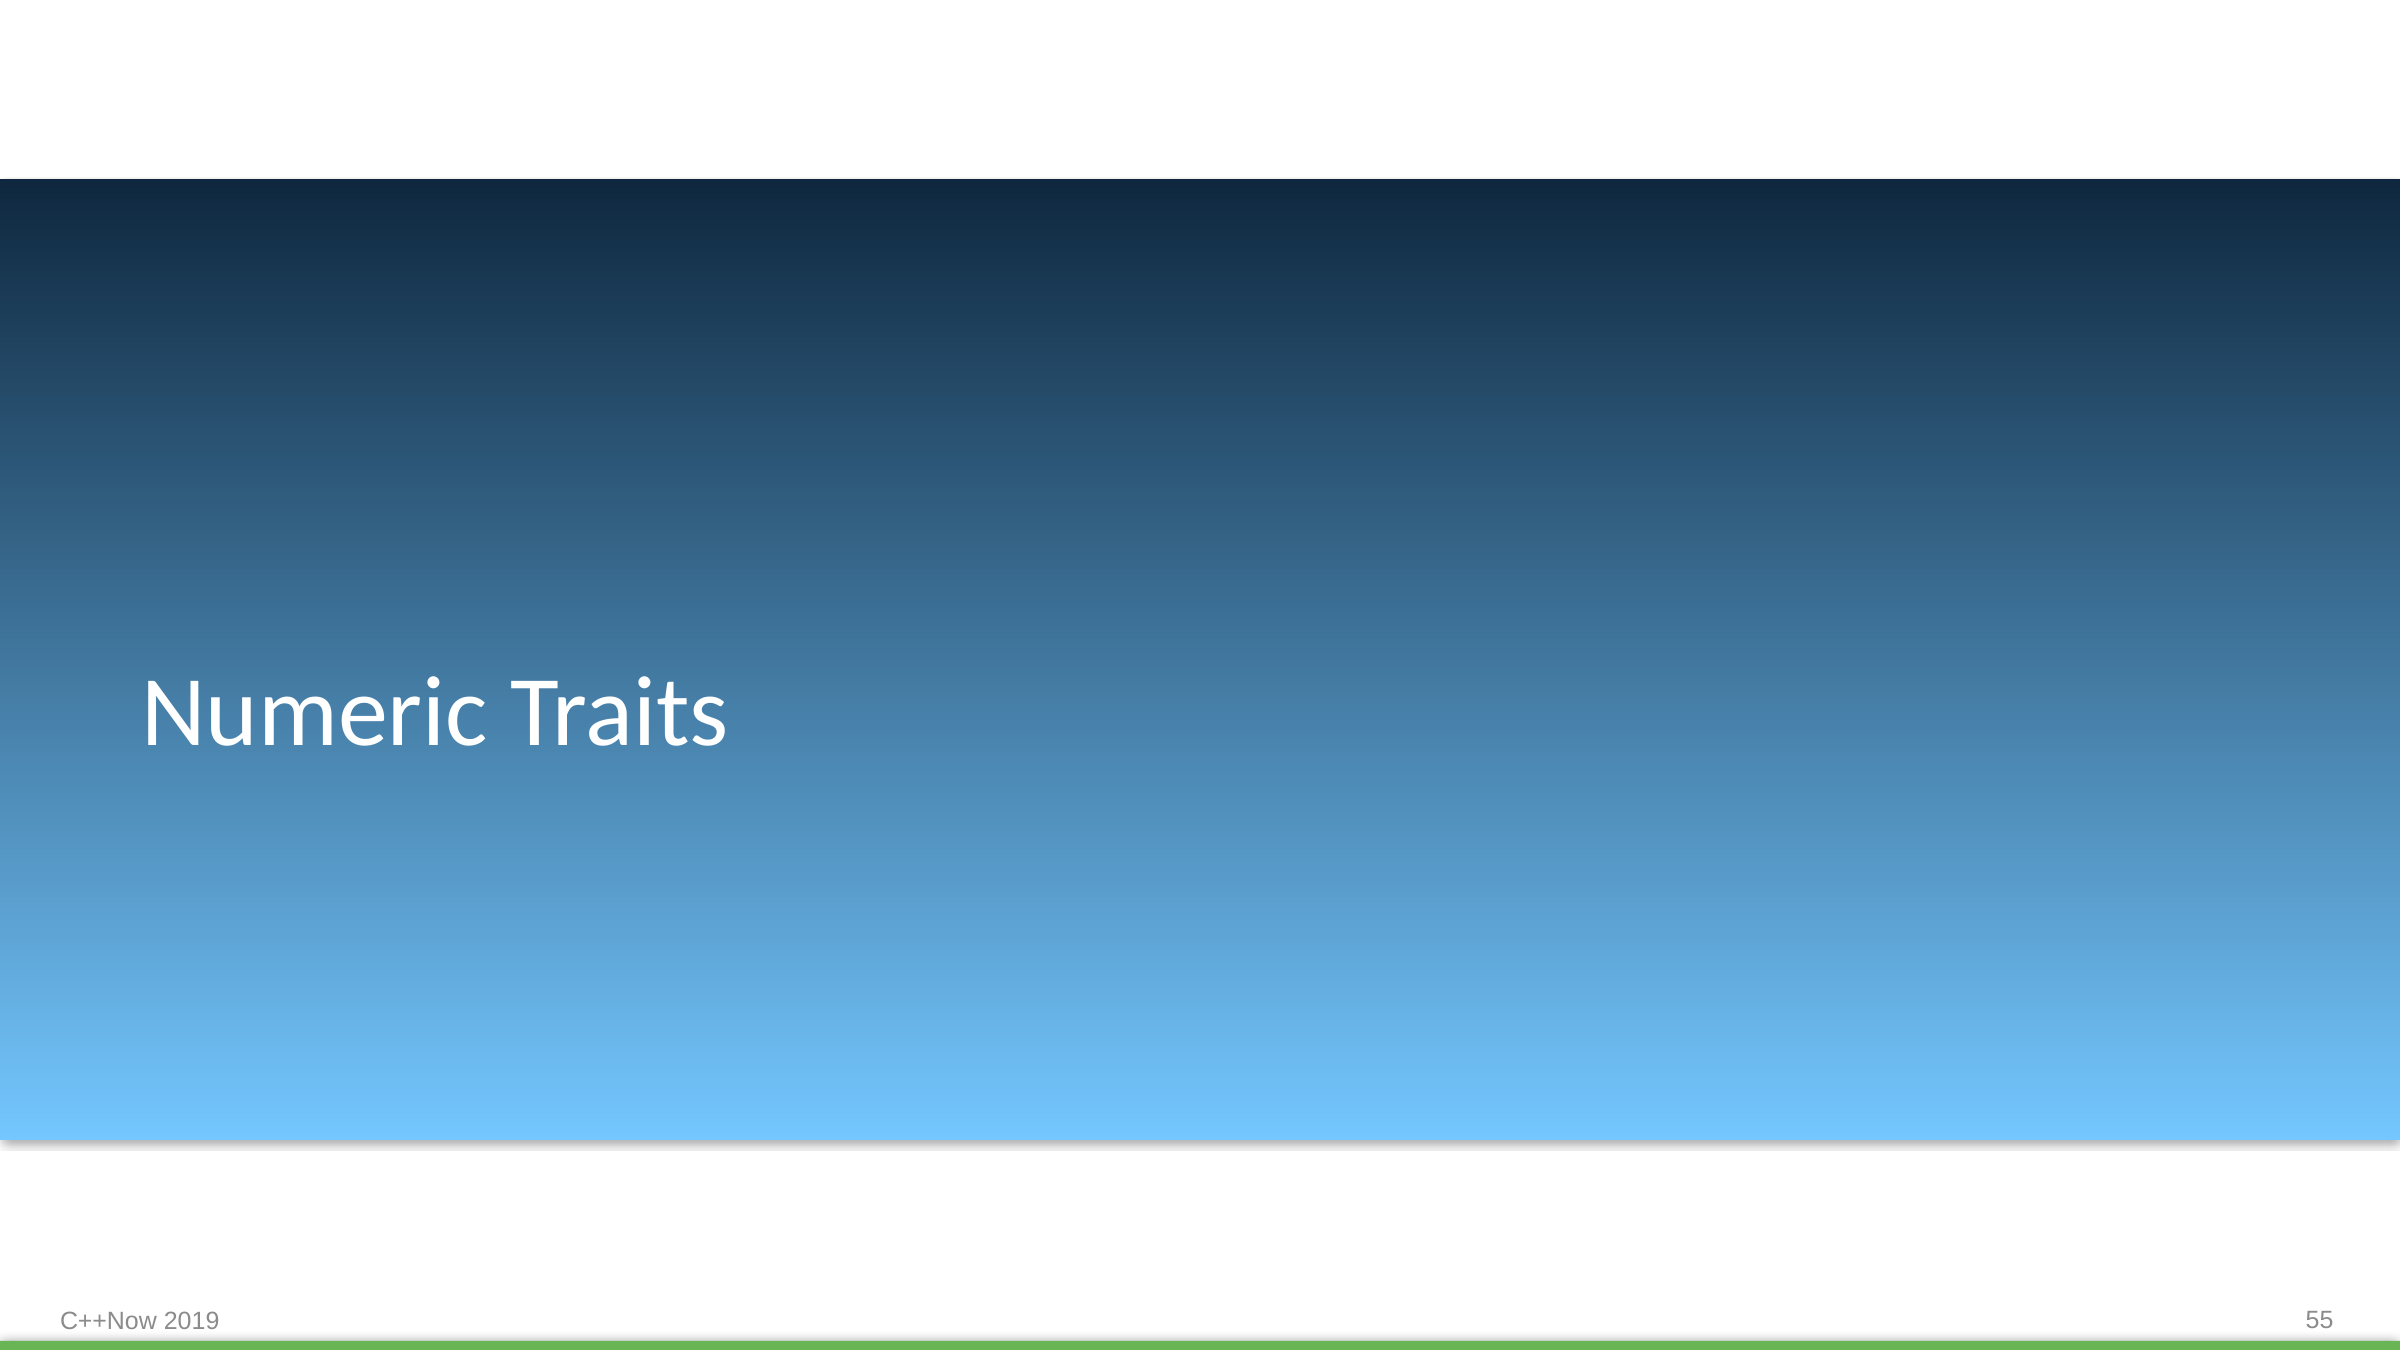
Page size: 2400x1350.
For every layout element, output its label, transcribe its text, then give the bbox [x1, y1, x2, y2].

list Numeric Traits [120, 414, 2280, 874]
slide_number 55 [2175, 1305, 2355, 1333]
footer C++Now 2019 [60, 1305, 780, 1335]
